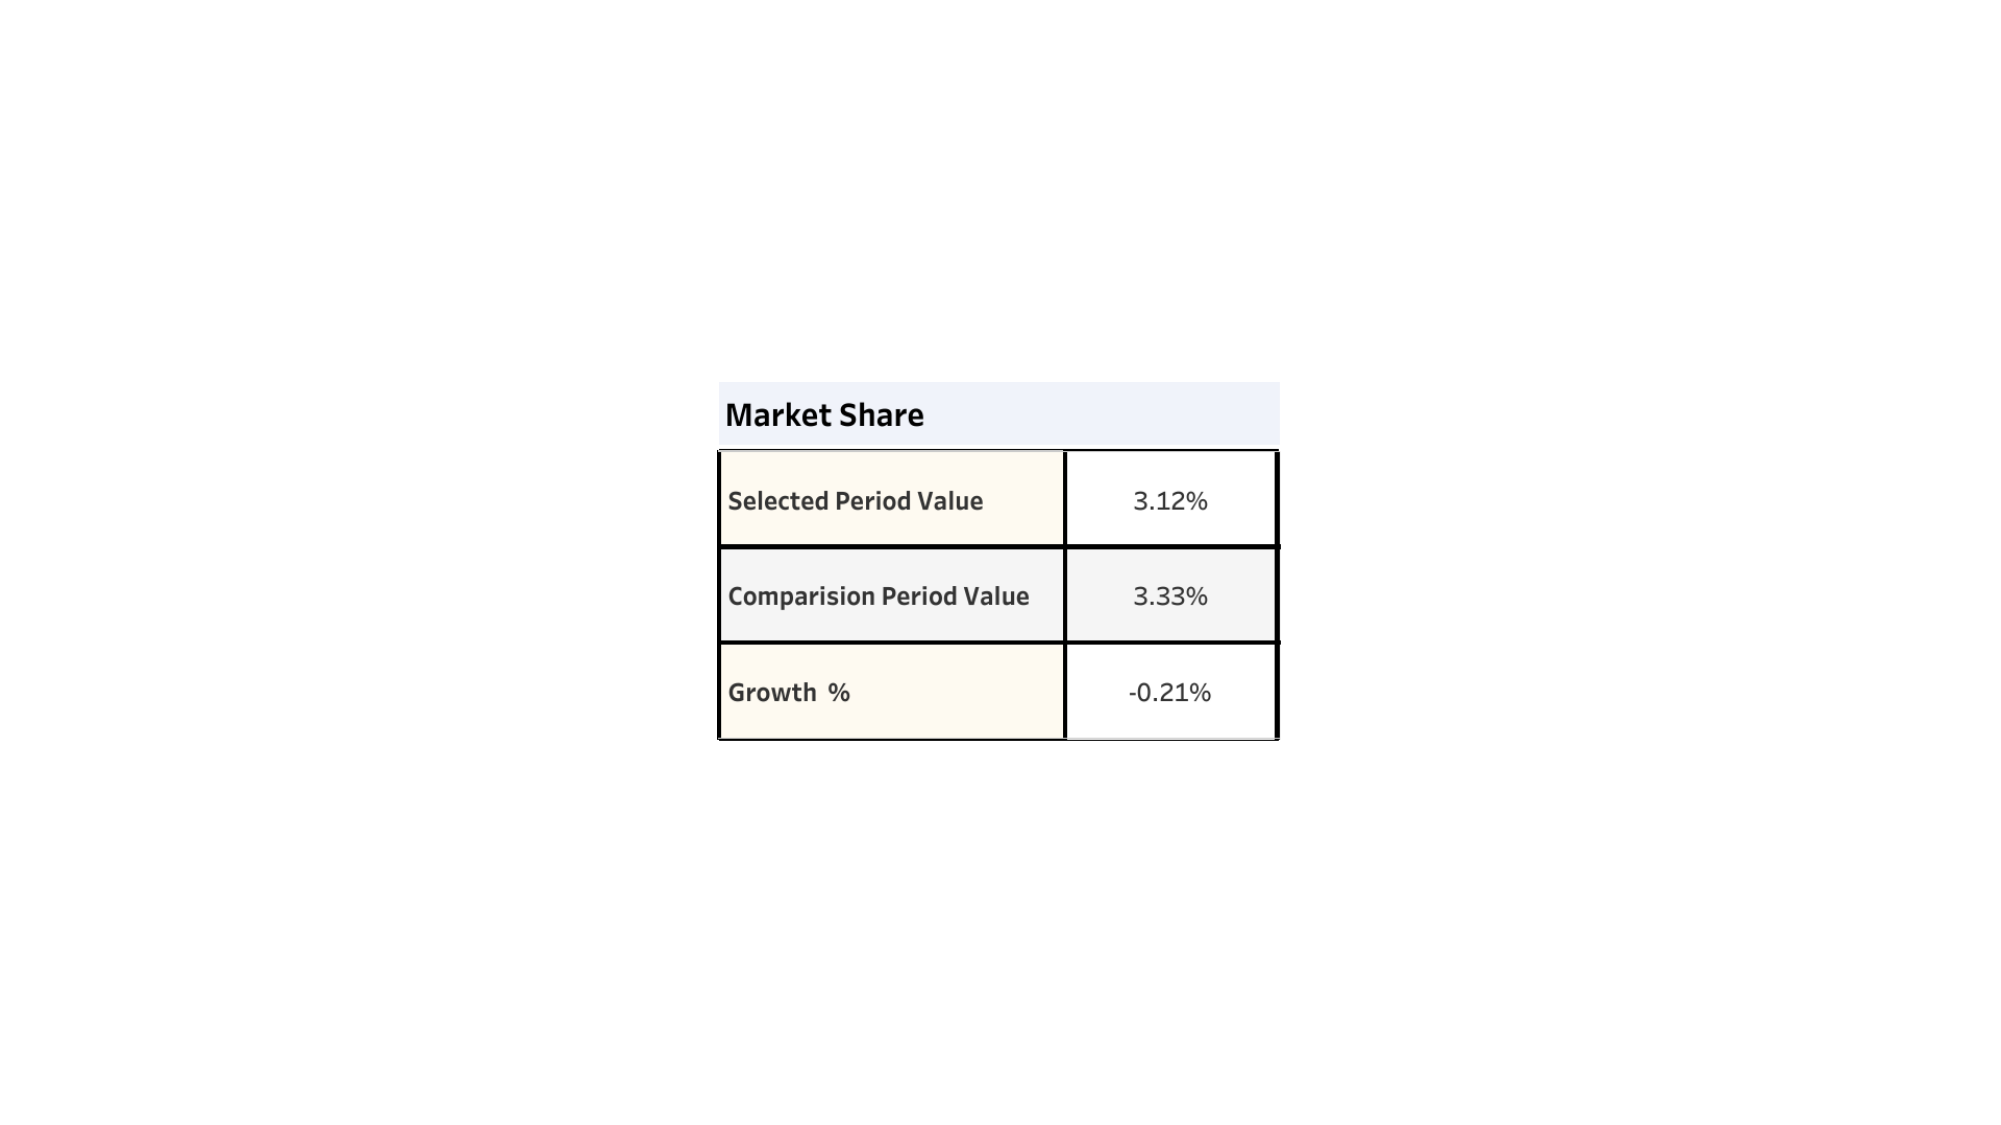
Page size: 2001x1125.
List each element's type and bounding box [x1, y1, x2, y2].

picture [717, 382, 1283, 743]
